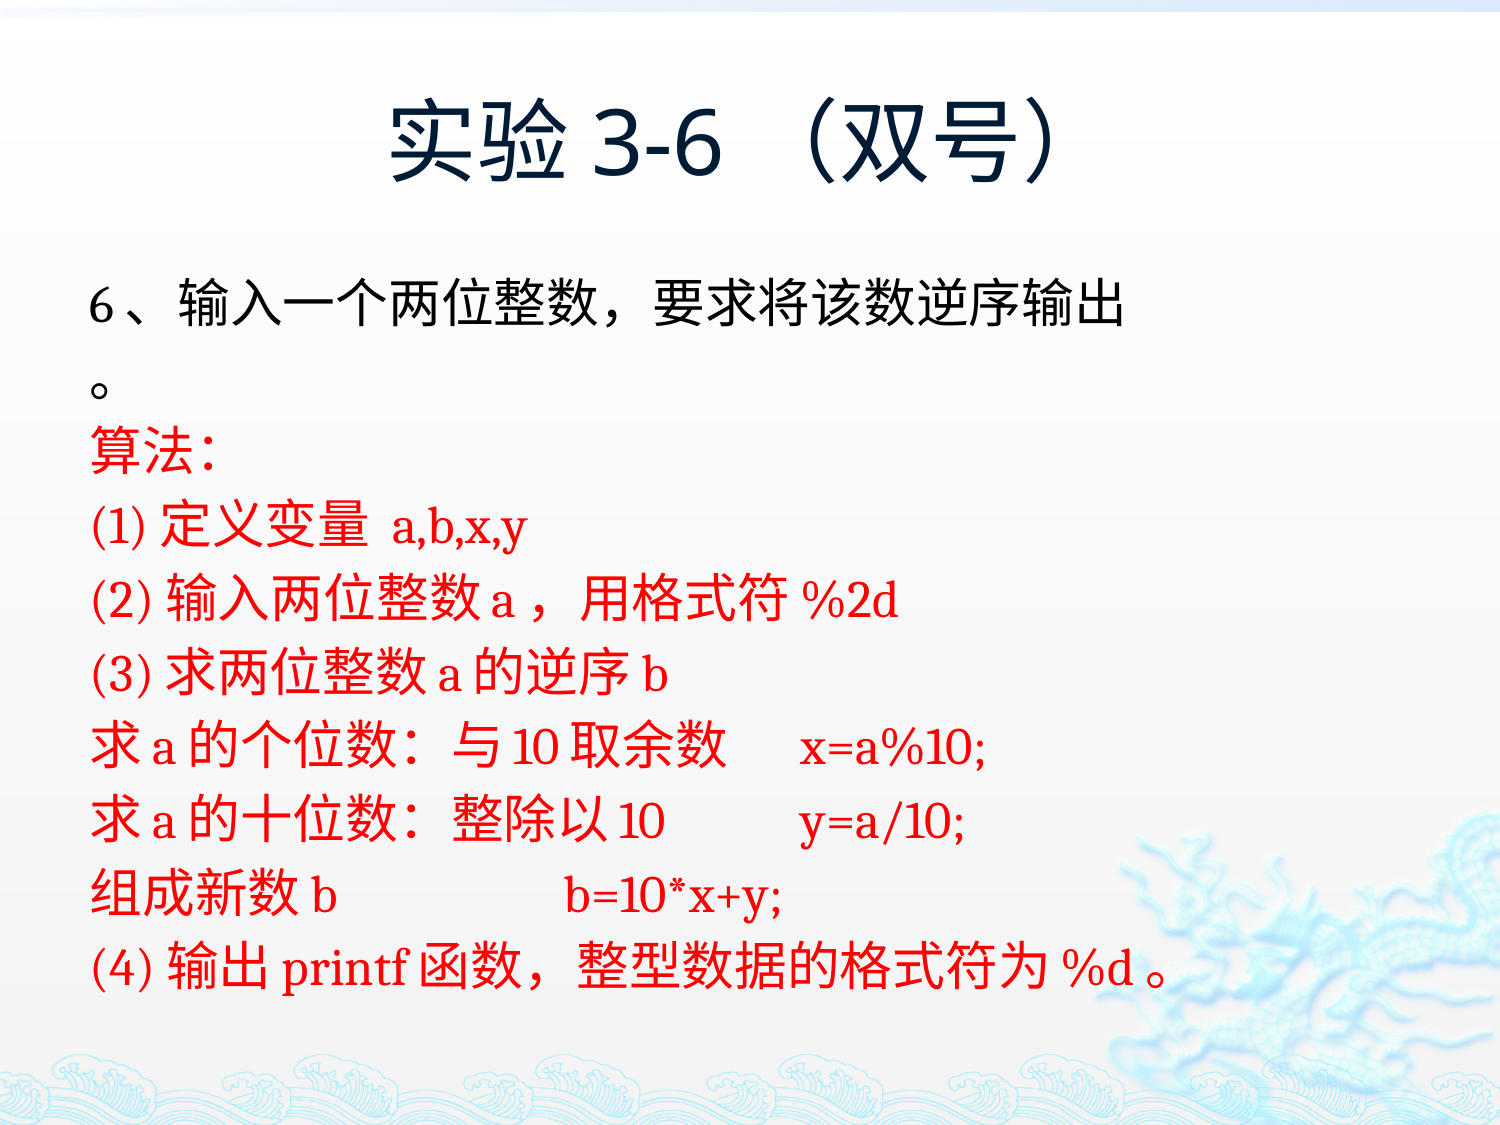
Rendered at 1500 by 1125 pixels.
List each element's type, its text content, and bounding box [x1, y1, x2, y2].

title 实验3-6（双号） [75, 45, 1425, 233]
list 6、输入一个两位整数，要求将该数逆序输出 。 算法： (1)定义变量 a,b,x,y (2)输入两位整数a，用格式符%2d (3)求两位整数a的逆序b 求a的个位数：与10取余数 x=a%10; 求a的十位数：整除以10 y=a/10; 组成新数b b=10*x+y; (4)输出printf函数，整型数据的格式符为%d。 [75, 262, 1425, 1005]
